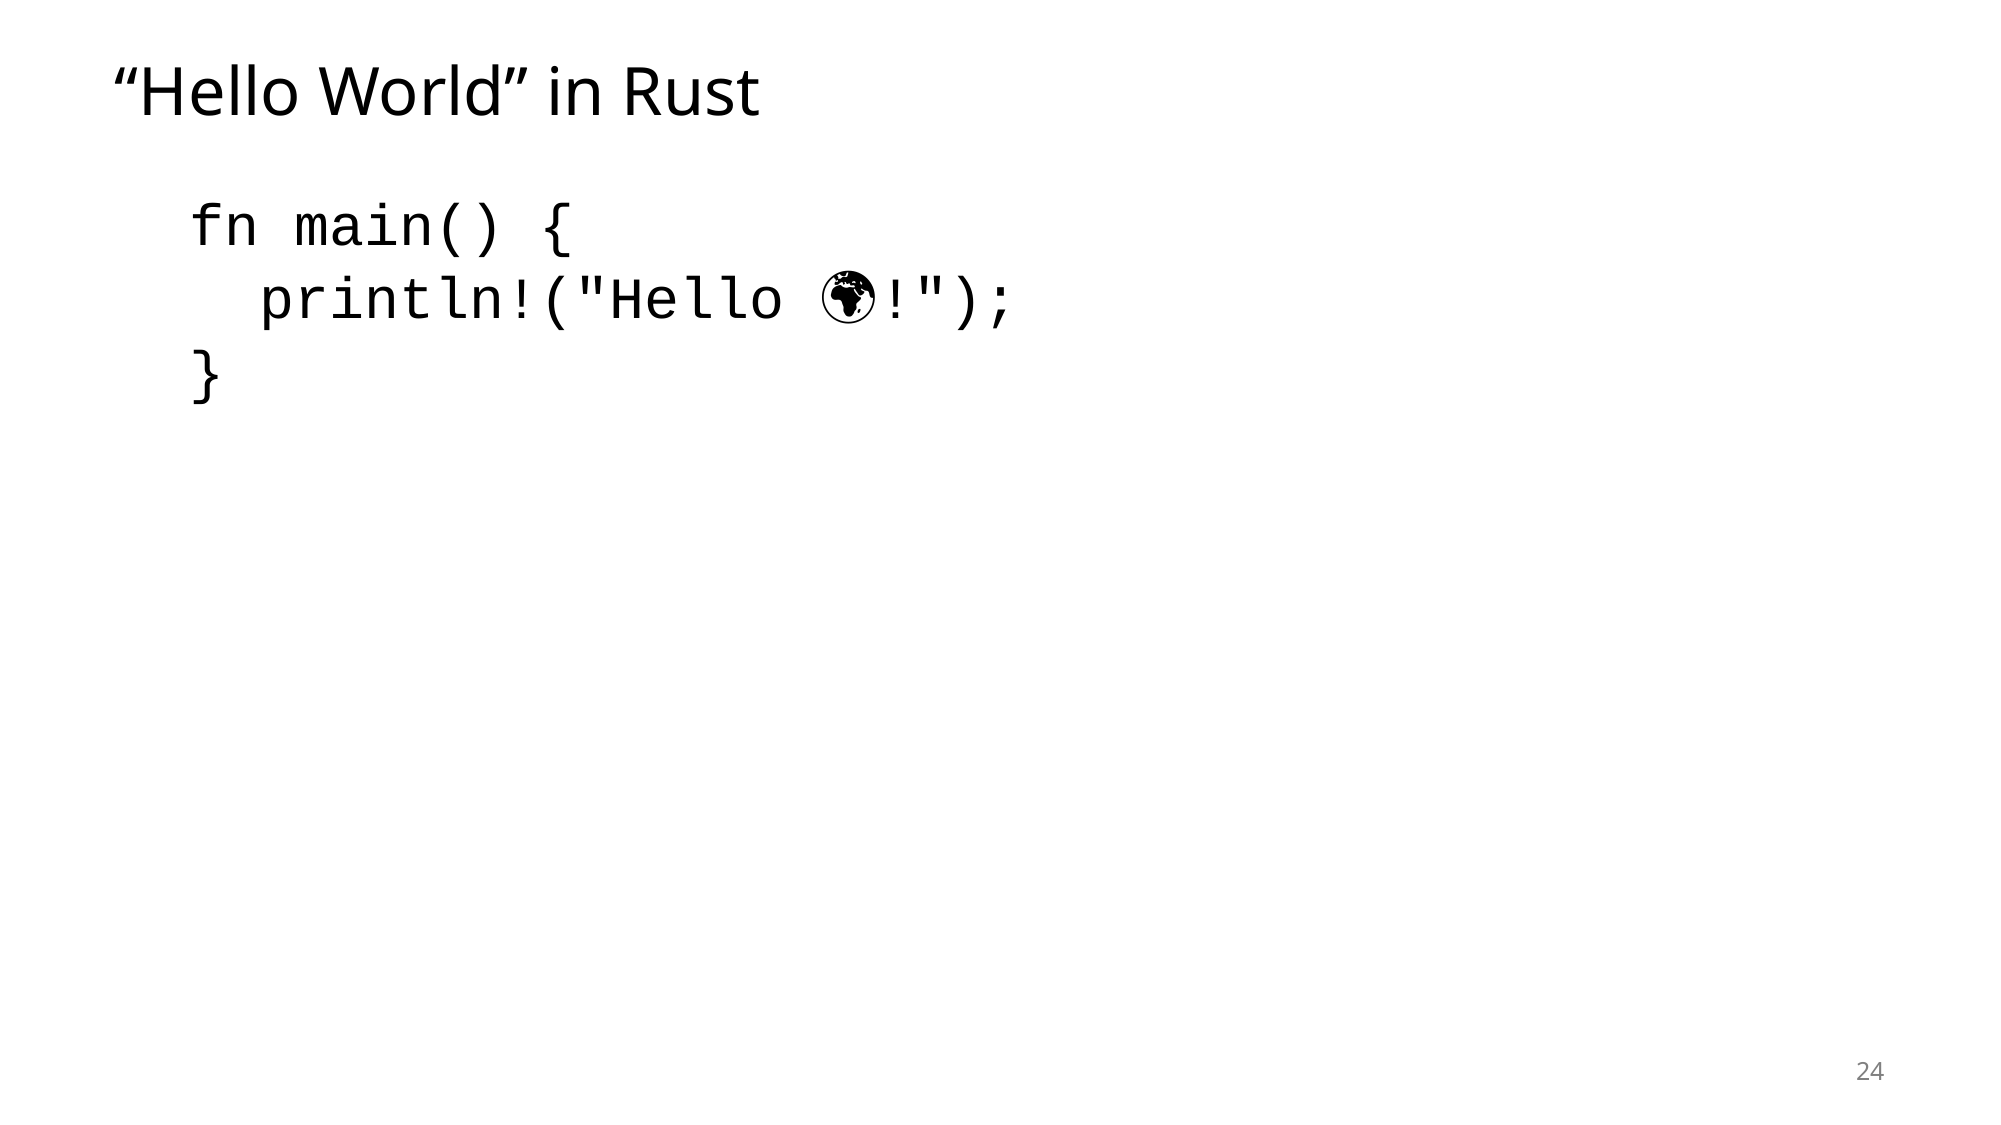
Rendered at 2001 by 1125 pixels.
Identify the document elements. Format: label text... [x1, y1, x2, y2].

slide_number 24 [1749, 1042, 1900, 1103]
list fn main() { println!("Hello 🌍!"); } [99, 187, 1900, 1013]
title “Hello World” in Rust [99, 37, 1900, 150]
